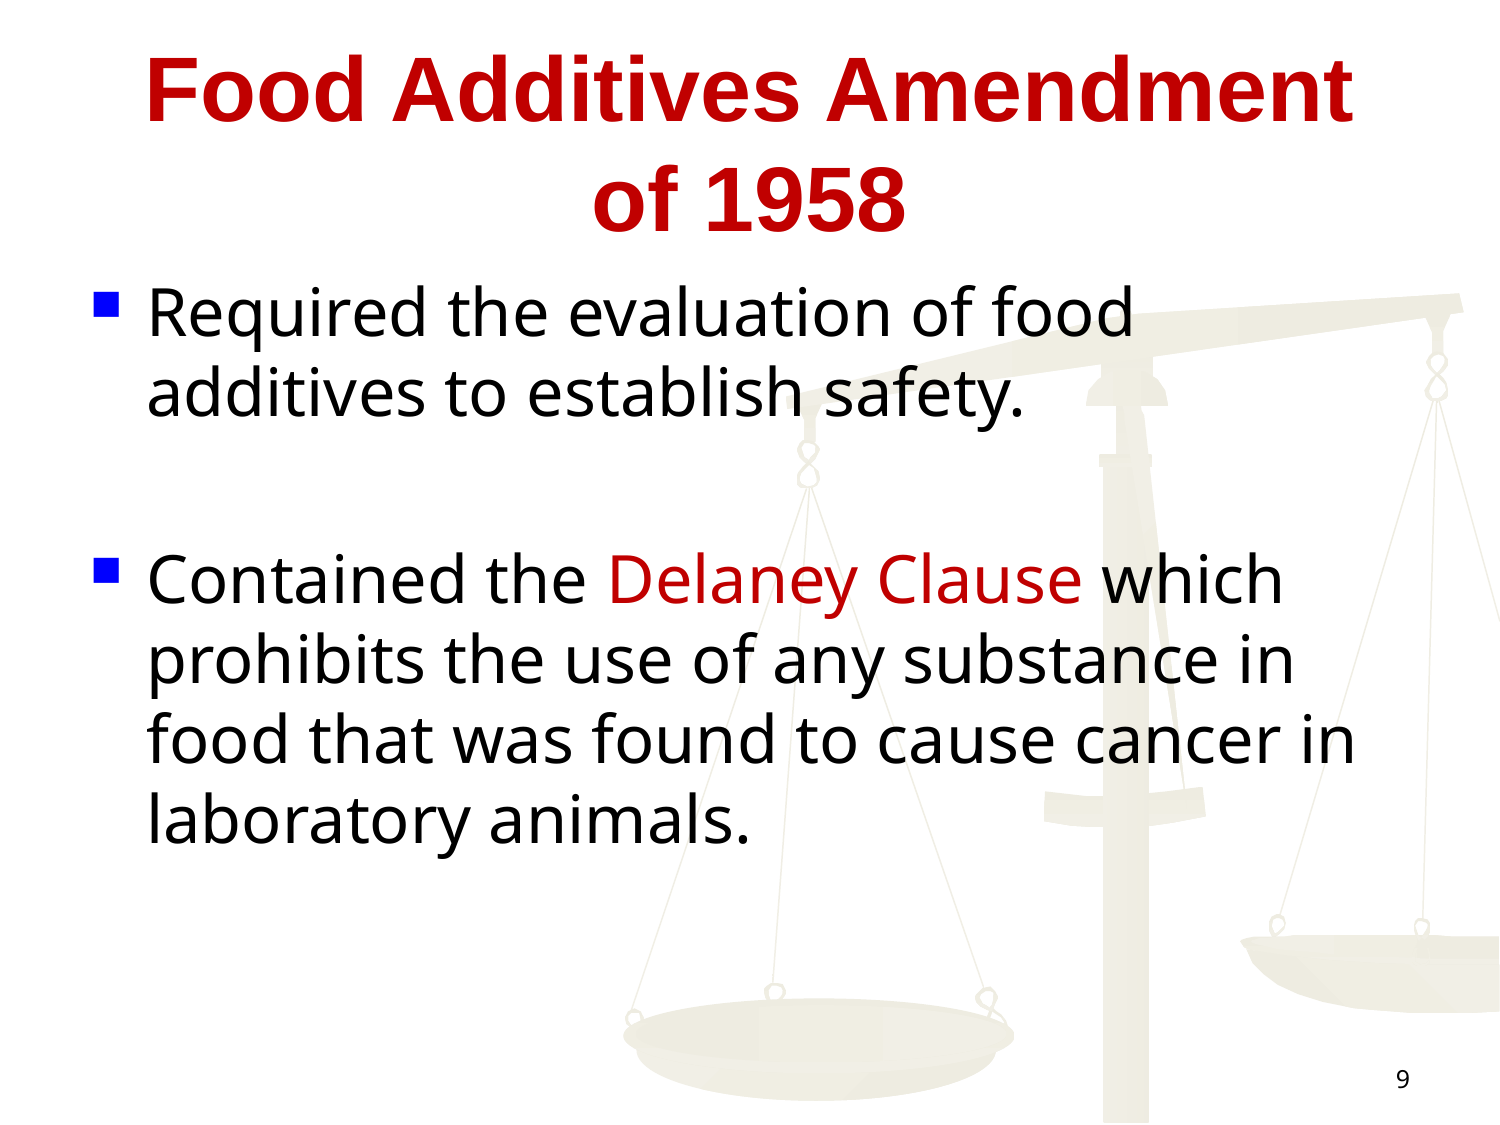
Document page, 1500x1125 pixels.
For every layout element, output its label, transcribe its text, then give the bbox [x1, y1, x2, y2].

slide_number 9 [1074, 1029, 1426, 1106]
title Food Additives Amendment of 1958 [74, 45, 1426, 234]
list Required the evaluation of food additives to establish safety. Contained the Delaney Clause which prohibits the use of any substance in food that was found to cause cancer in laboratory animals. [74, 262, 1426, 1006]
